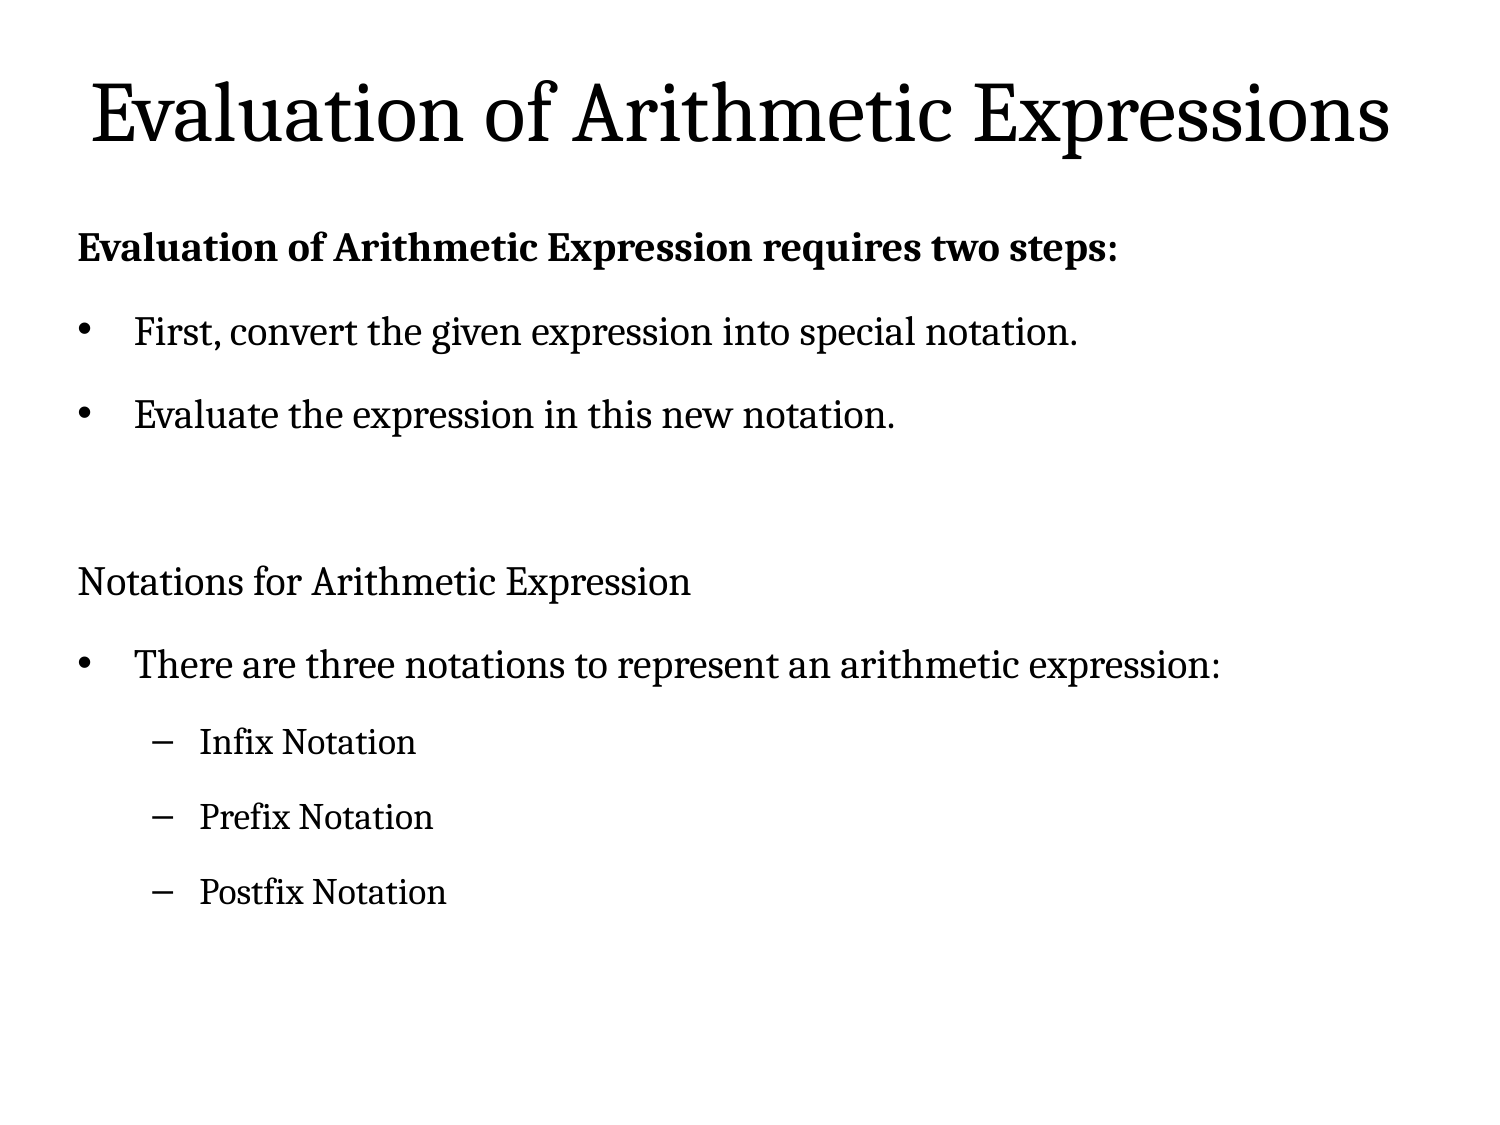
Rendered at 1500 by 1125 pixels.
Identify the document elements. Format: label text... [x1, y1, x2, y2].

list Evaluation of Arithmetic Expression requires two steps: First, convert the given expression into special notation. Evaluate the expression in this new notation. Notations for Arithmetic Expression There are three notations to represent an arithmetic expression: Infix Notation Prefix Notation Postfix Notation [62, 187, 1413, 1088]
title Evaluation of Arithmetic Expressions [75, 0, 1425, 175]
